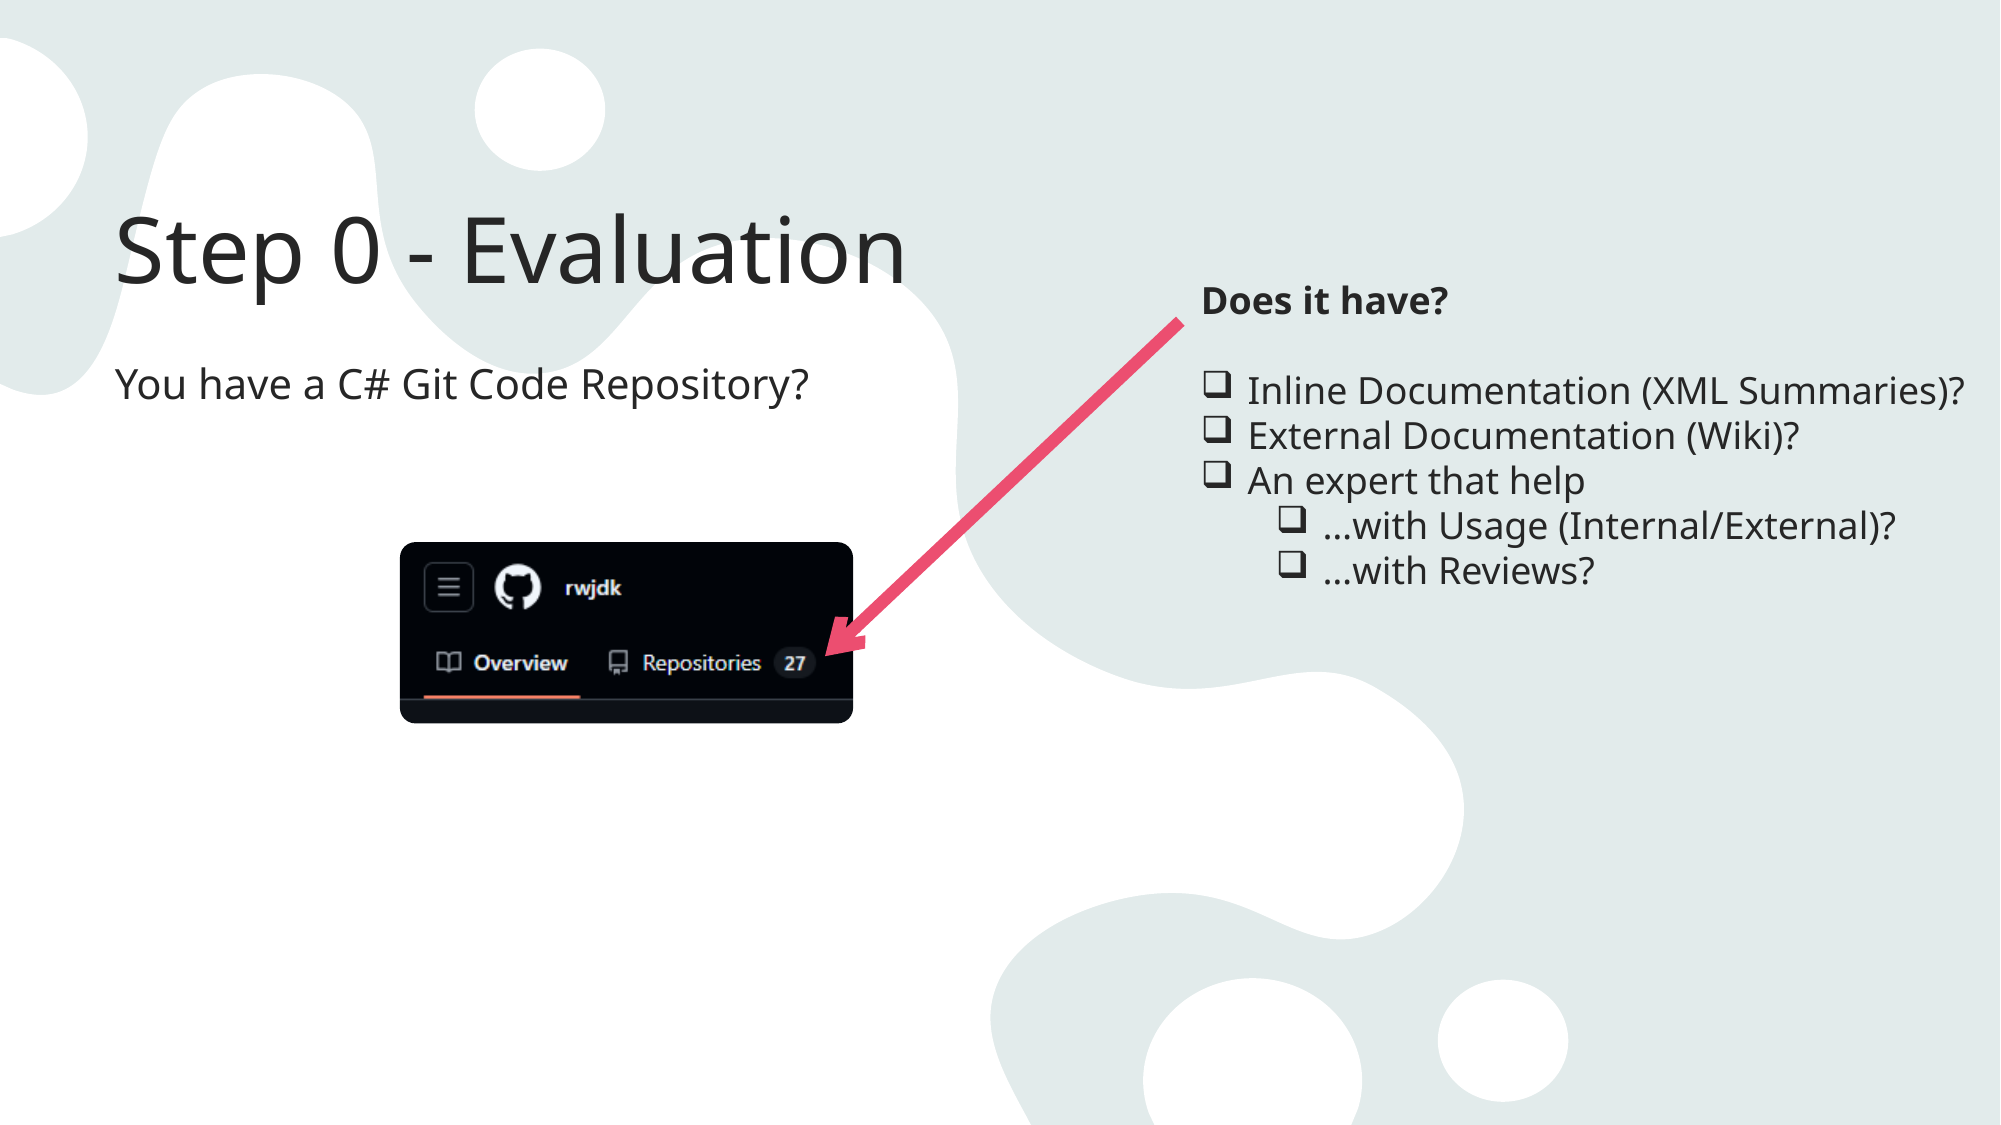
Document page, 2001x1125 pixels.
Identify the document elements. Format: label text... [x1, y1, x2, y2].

text_box Does it have? Inline Documentation (XML Summaries)? External Documentation (Wiki)? An expert that help …with Usage (Internal/External)? …with Reviews? [1186, 269, 1981, 645]
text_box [824, 321, 1181, 657]
picture [399, 542, 854, 724]
list You have a C# Git Code Repository? [99, 345, 1900, 1008]
title Step 0 - Evaluation [99, 91, 1900, 309]
